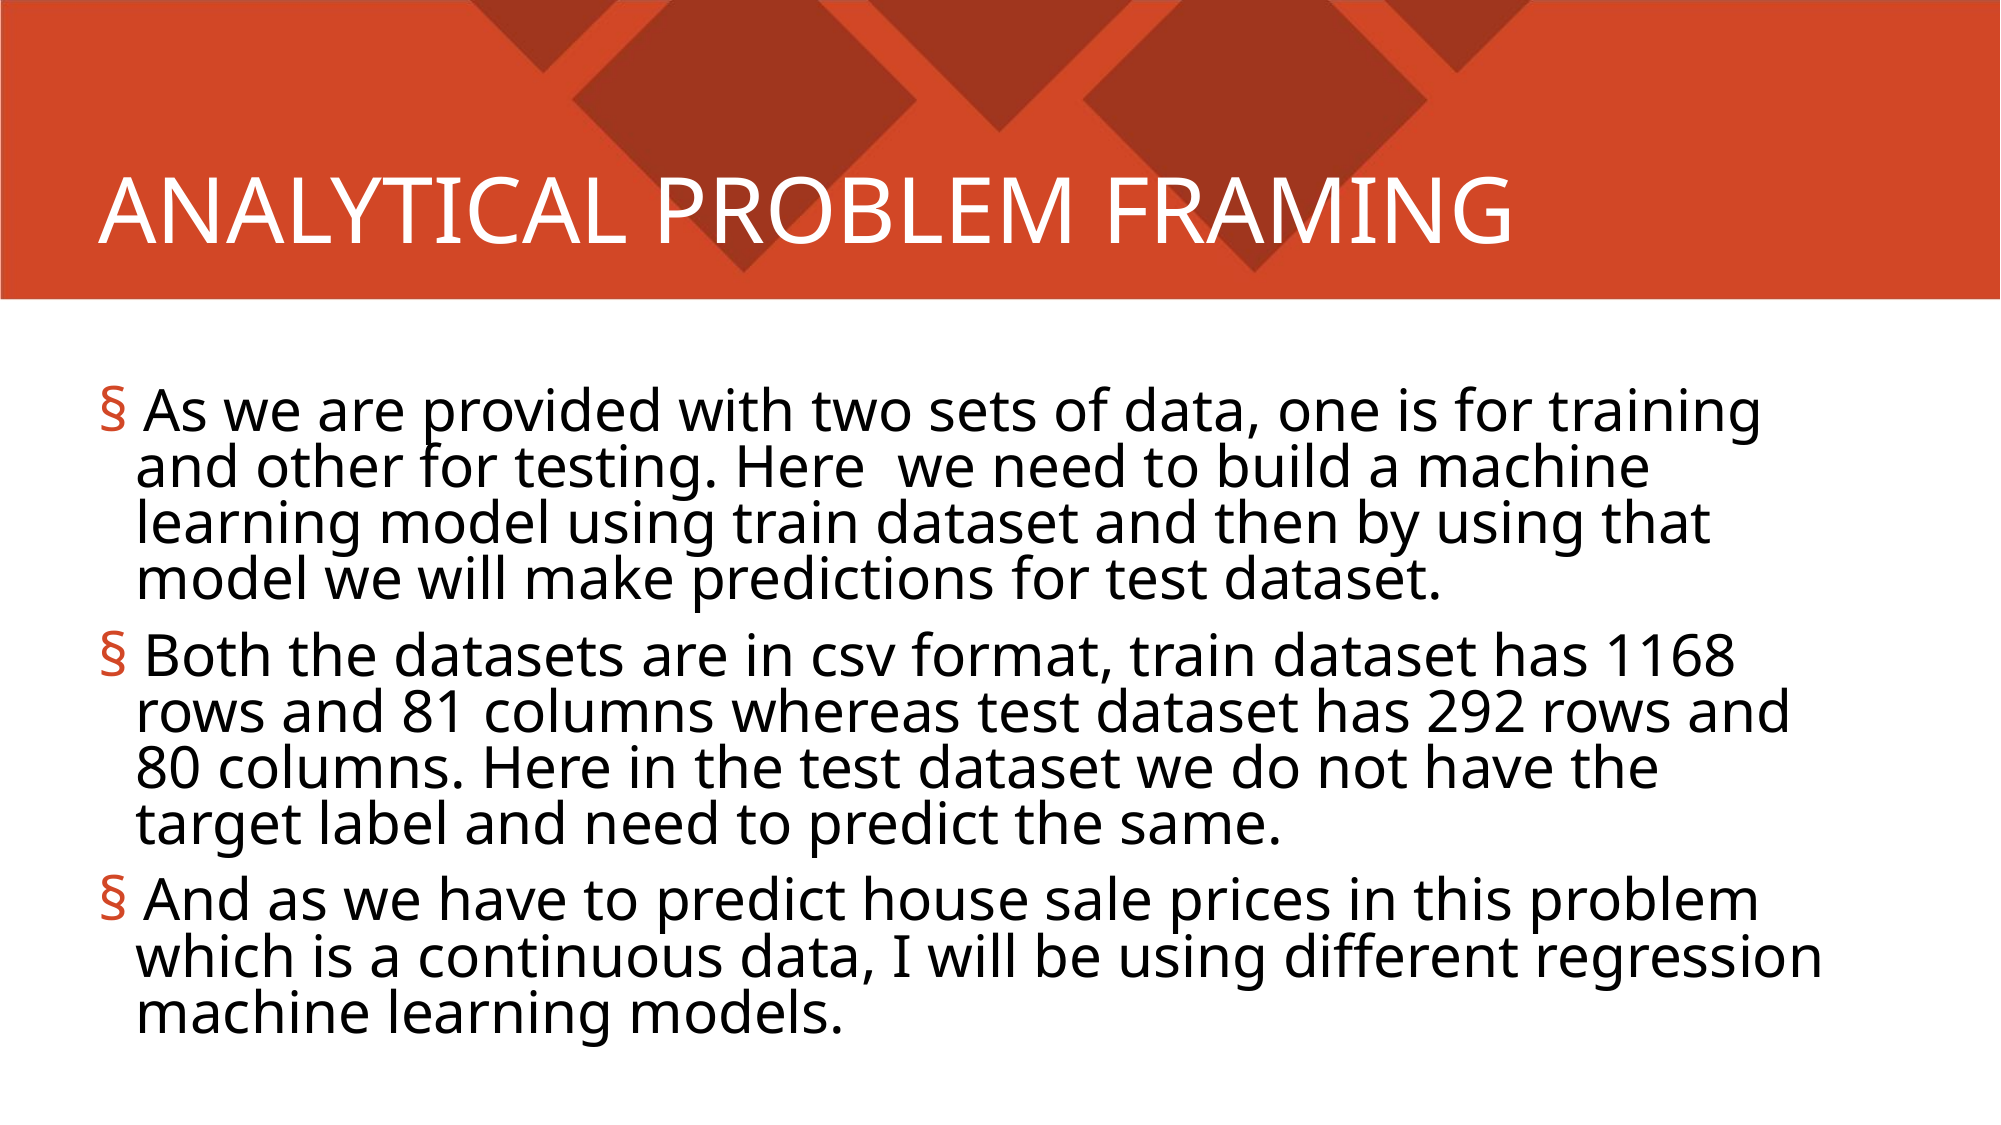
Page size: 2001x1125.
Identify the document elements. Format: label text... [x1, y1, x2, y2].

text_box machine learning models. [135, 973, 896, 1045]
text_box [0, 0, 2000, 1125]
text_box and other for testing. Here we need to build a machine [135, 427, 1738, 483]
text_box which is a continuous data, I will be using different regression [135, 917, 1867, 989]
text_box target label and need to predict the same. [135, 784, 1382, 857]
text_box § Both the datasets are in csv format, train dataset has 1168 [98, 616, 1795, 688]
text_box § As we are provided with two sets of data, one is for training [98, 371, 1826, 444]
text_box 80 columns. Here in the test dataset we do not have the [135, 728, 1744, 800]
text_box ANALYTICAL PROBLEM FRAMING [98, 149, 1556, 262]
text_box learning model using train dataset and then by using that [135, 483, 1780, 556]
text_box model we will make predictions for test dataset. [135, 539, 1509, 612]
text_box rows and 81 columns whereas test dataset has 292 rows and [135, 672, 1861, 744]
text_box § And as we have to predict house sale prices in this problem [98, 861, 1838, 933]
